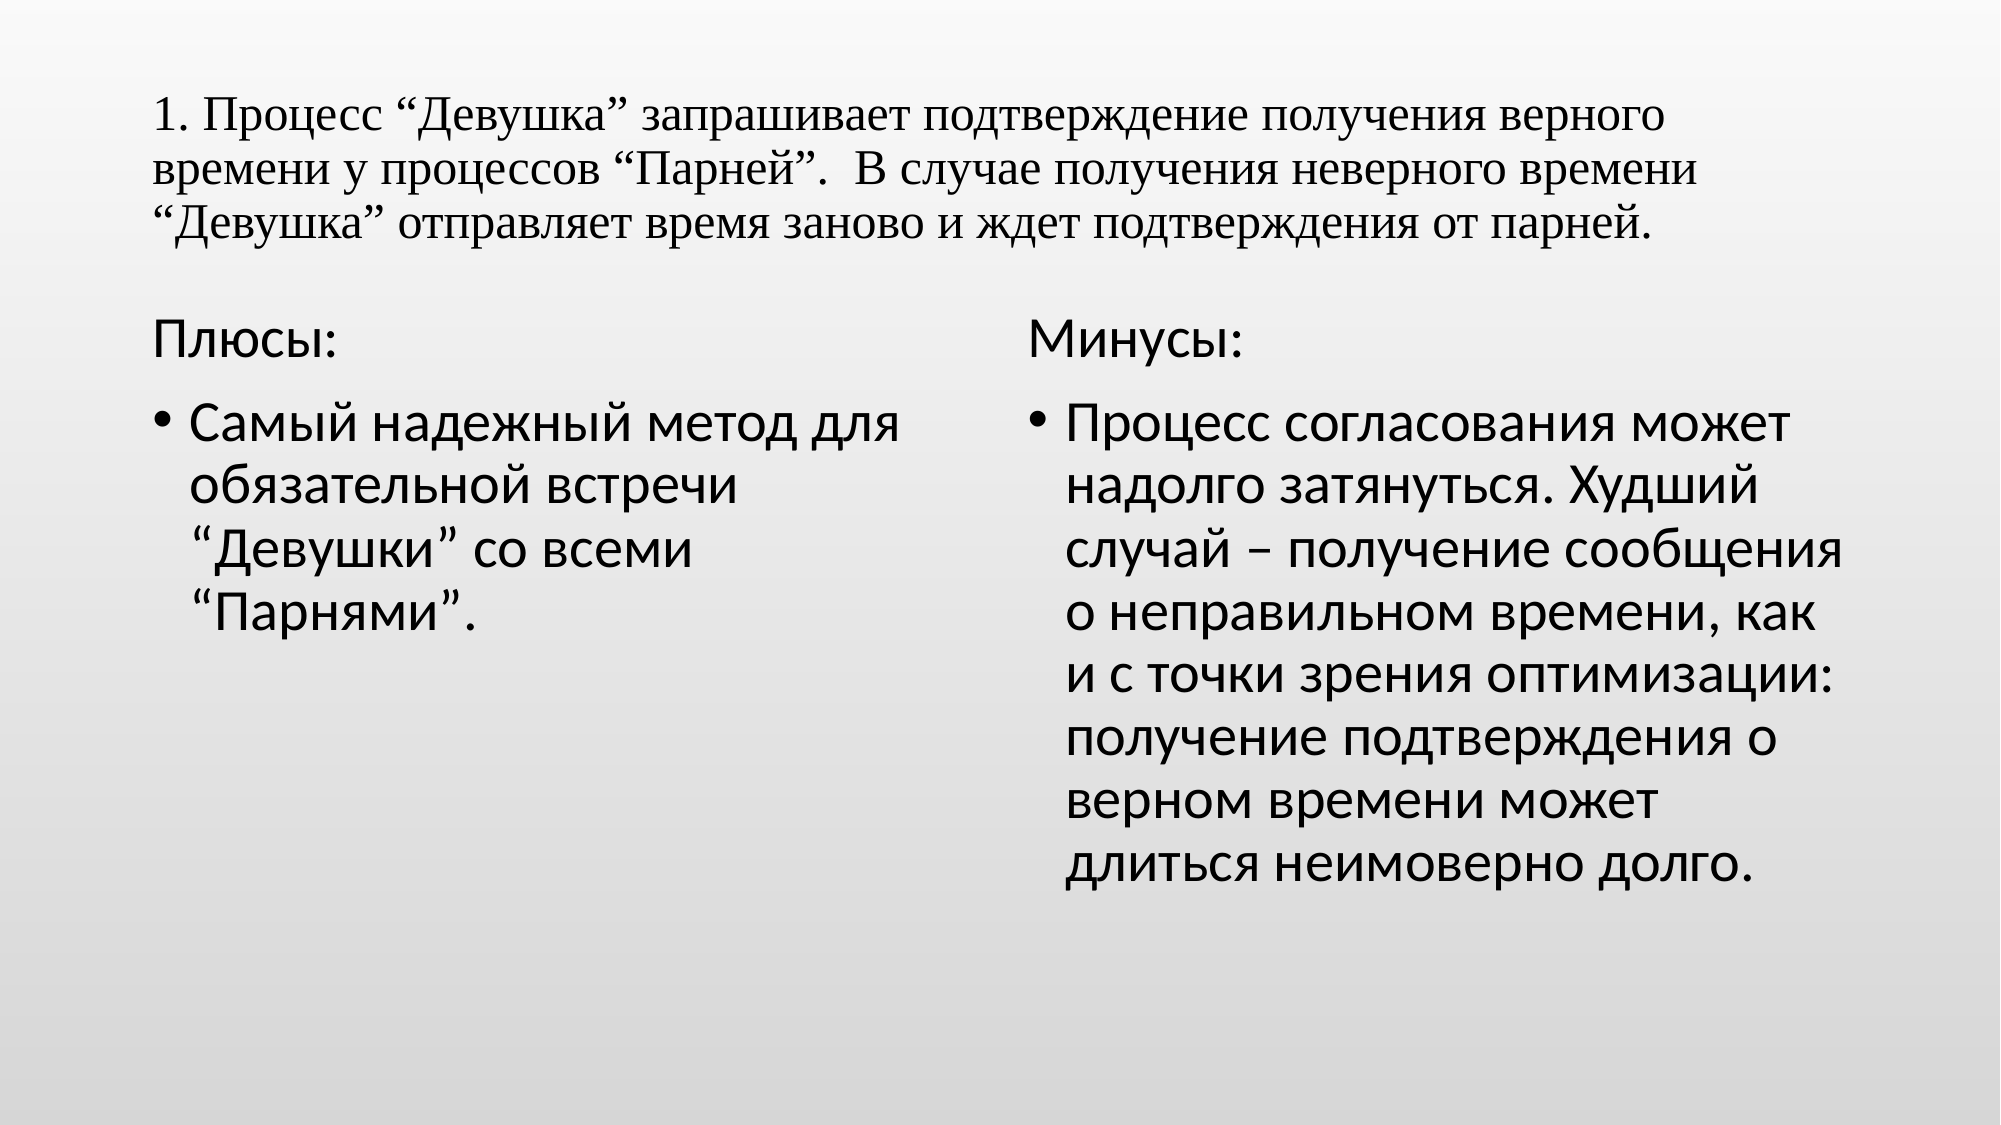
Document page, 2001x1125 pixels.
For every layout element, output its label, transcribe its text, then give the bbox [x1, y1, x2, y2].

title 1. Процесс “Девушка” запрашивает подтверждение получения верного времени у процессов “Парней”. В случае получения неверного времени “Девушка” отправляет время заново и ждет подтверждения от парней. [137, 59, 1863, 278]
list Минусы: Процесс согласования может надолго затянуться. Худший случай – получение сообщения о неправильном времени, как и с точки зрения оптимизации: получение подтверждения о верном времени может длиться неимоверно долго. [1012, 299, 1863, 1014]
list Плюсы: Самый надежный метод для обязательной встречи “Девушки” со всеми “Парнями”. [137, 299, 988, 1014]
